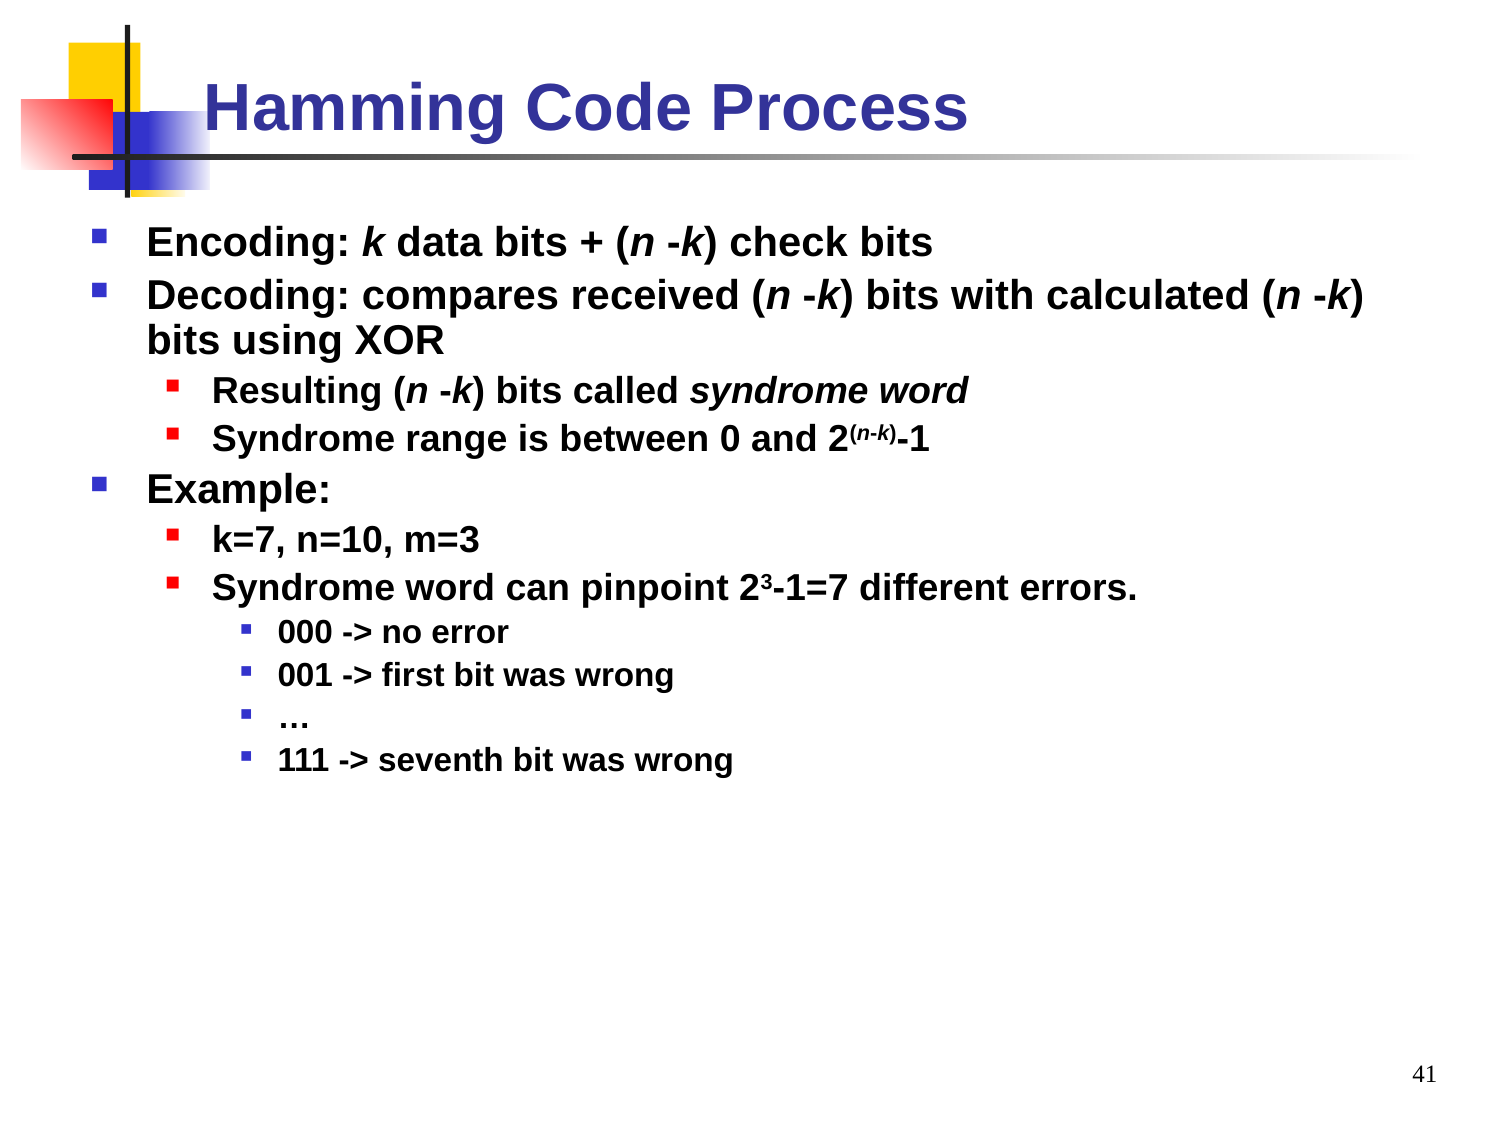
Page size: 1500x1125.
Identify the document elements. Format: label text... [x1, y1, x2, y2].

title Hamming Code Process [188, 26, 1468, 152]
list Encoding: k data bits + (n -k) check bits Decoding: compares received (n -k) bits with calculated (n -k) bits using XOR Resulting (n -k) bits called syndrome word Syndrome range is between 0 and 2(n-k)-1 Example: k=7, n=10, m=3 Syndrome word can pinpoint 23-1=7 different errors. 000 -> no error 001 -> first bit was wrong … 111 -> seventh bit was wrong [75, 212, 1438, 1063]
slide_number 41 [1350, 1050, 1500, 1125]
